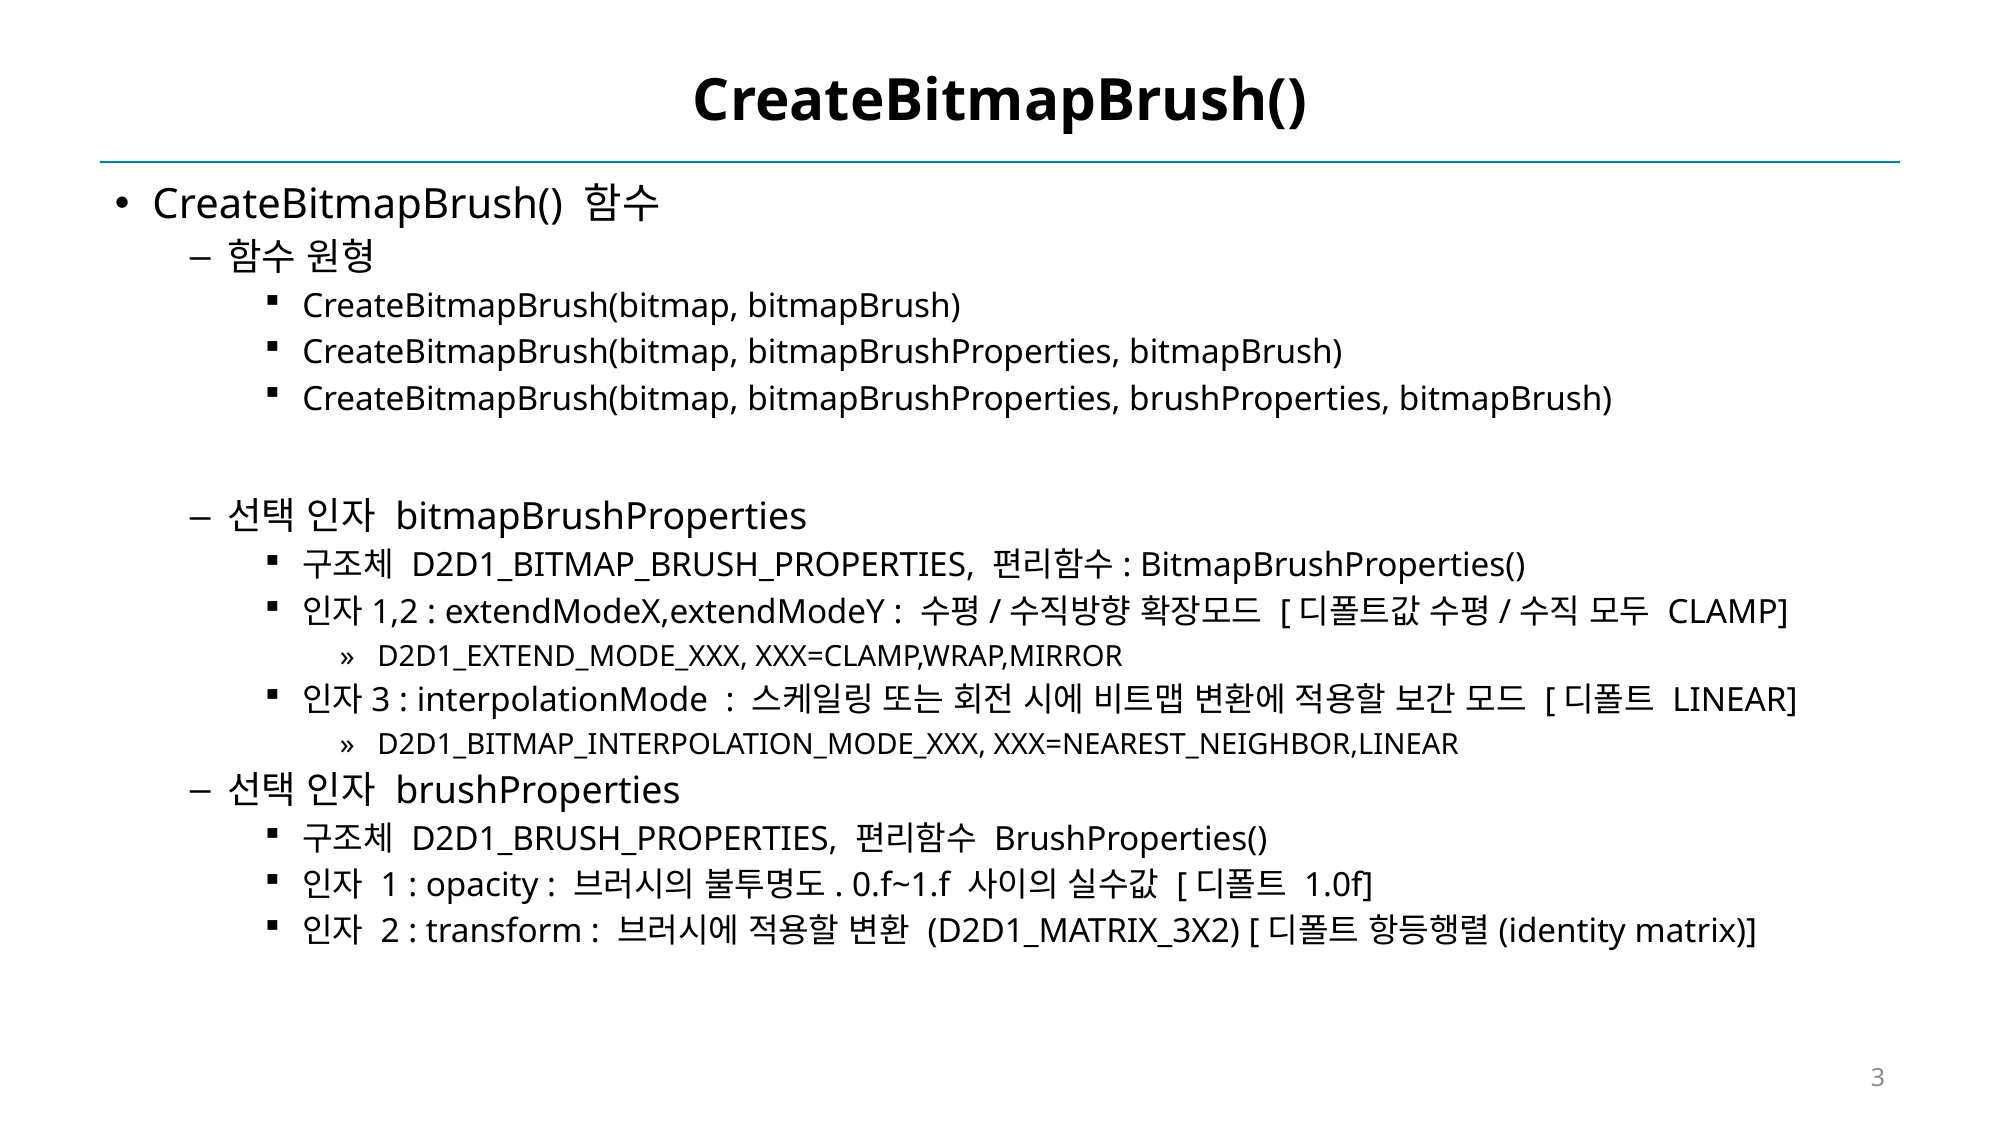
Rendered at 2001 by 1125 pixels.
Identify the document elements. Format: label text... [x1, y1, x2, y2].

slide_number 3 [1412, 1054, 1900, 1103]
list CreateBitmapBrush() 함수 함수 원형 CreateBitmapBrush(bitmap, bitmapBrush) CreateBitmapBrush(bitmap, bitmapBrushProperties, bitmapBrush) CreateBitmapBrush(bitmap, bitmapBrushProperties, brushProperties, bitmapBrush) 선택 인자 bitmapBrushProperties 구조체 D2D1_BITMAP_BRUSH_PROPERTIES, 편리함수: BitmapBrushProperties() 인자1,2 : extendModeX,extendModeY : 수평/수직방향 확장모드 [디폴트값 수평/수직 모두 CLAMP] D2D1_EXTEND_MODE_XXX, XXX=CLAMP,WRAP,MIRROR 인자3 : interpolationMode : 스케일링 또는 회전 시에 비트맵 변환에 적용할 보간 모드 [디폴트 LINEAR] D2D1_BITMAP_INTERPOLATION_MODE_XXX, XXX=NEAREST_NEIGHBOR,LINEAR 선택 인자 brushProperties 구조체 D2D1_BRUSH_PROPERTIES, 편리함수 BrushProperties() 인자 1 : opacity : 브러시의 불투명도. 0.f~1.f 사이의 실수값 [디폴트 1.0f] 인자 2 : transform : 브러시에 적용할 변환 (D2D1_MATRIX_3X2) [디폴트 항등행렬(identity matrix)] [99, 174, 1900, 1042]
title CreateBitmapBrush() [99, 55, 1900, 148]
